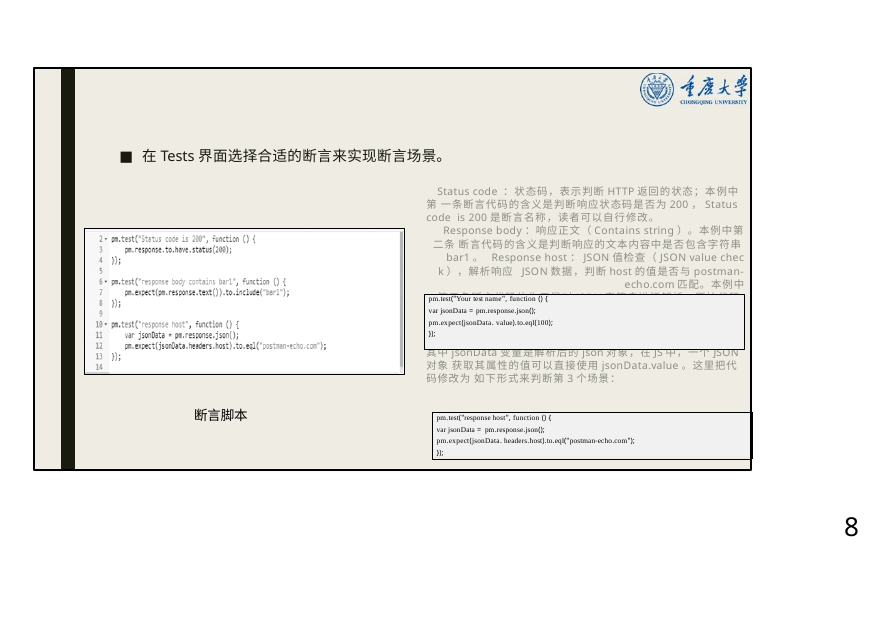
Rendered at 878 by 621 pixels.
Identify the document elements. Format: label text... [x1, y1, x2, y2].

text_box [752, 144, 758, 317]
text_box 8 [842, 507, 861, 542]
text_box [34, 67, 752, 471]
